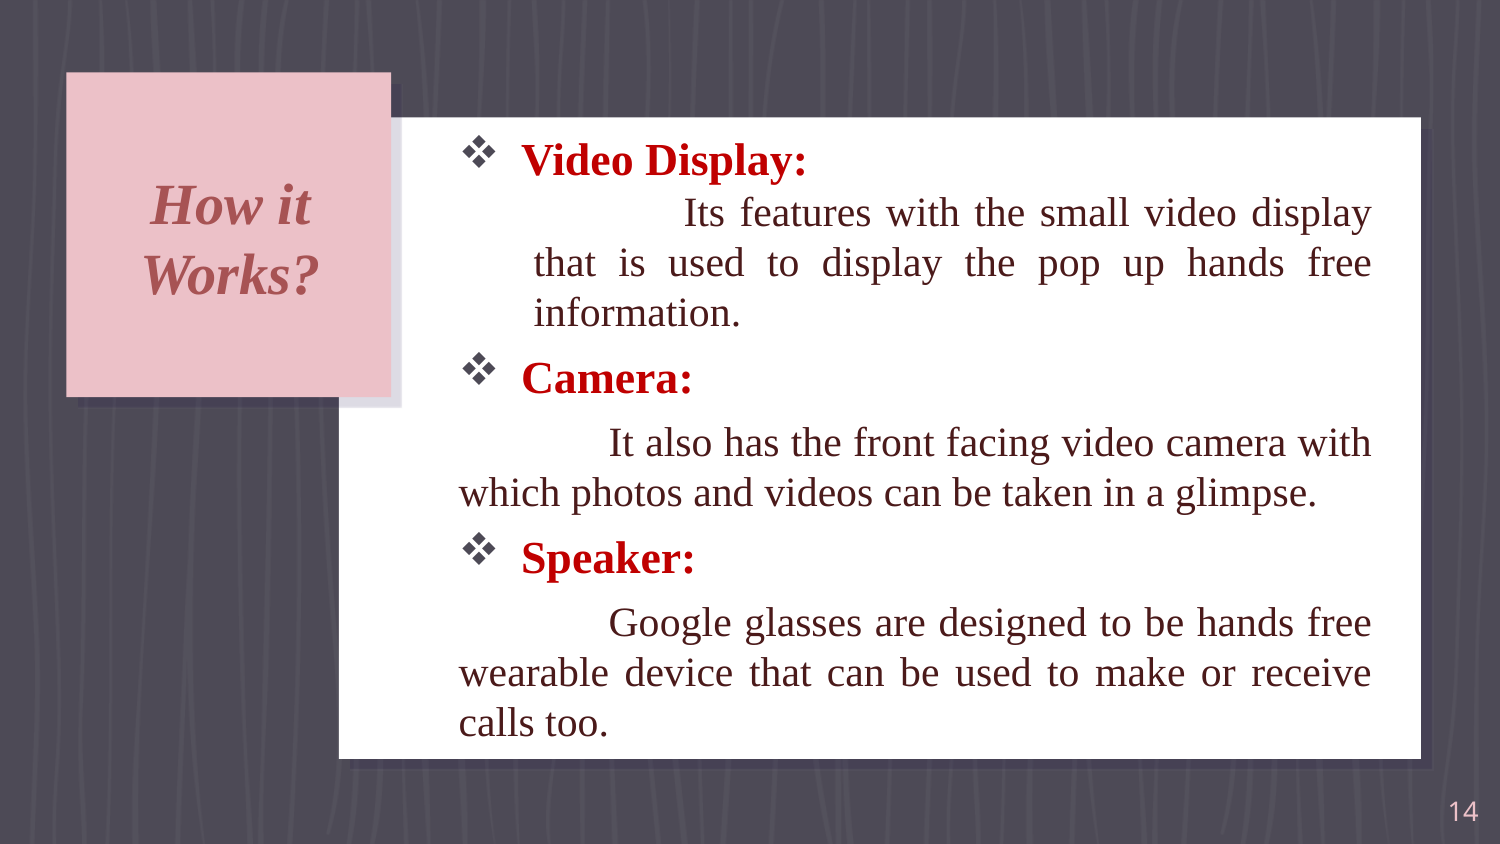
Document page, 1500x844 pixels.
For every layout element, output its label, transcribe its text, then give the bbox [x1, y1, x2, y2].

list Video Display: Its features with the small video display that is used to display the pop up hands free information. Camera: It also has the front facing video camera with which photos and videos can be taken in a glimpse. Speaker: Google glasses are designed to be hands free wearable device that can be used to make or receive calls too. [431, 114, 1388, 765]
title How it Works? [64, 151, 396, 292]
slide_number 14 [1403, 779, 1494, 844]
